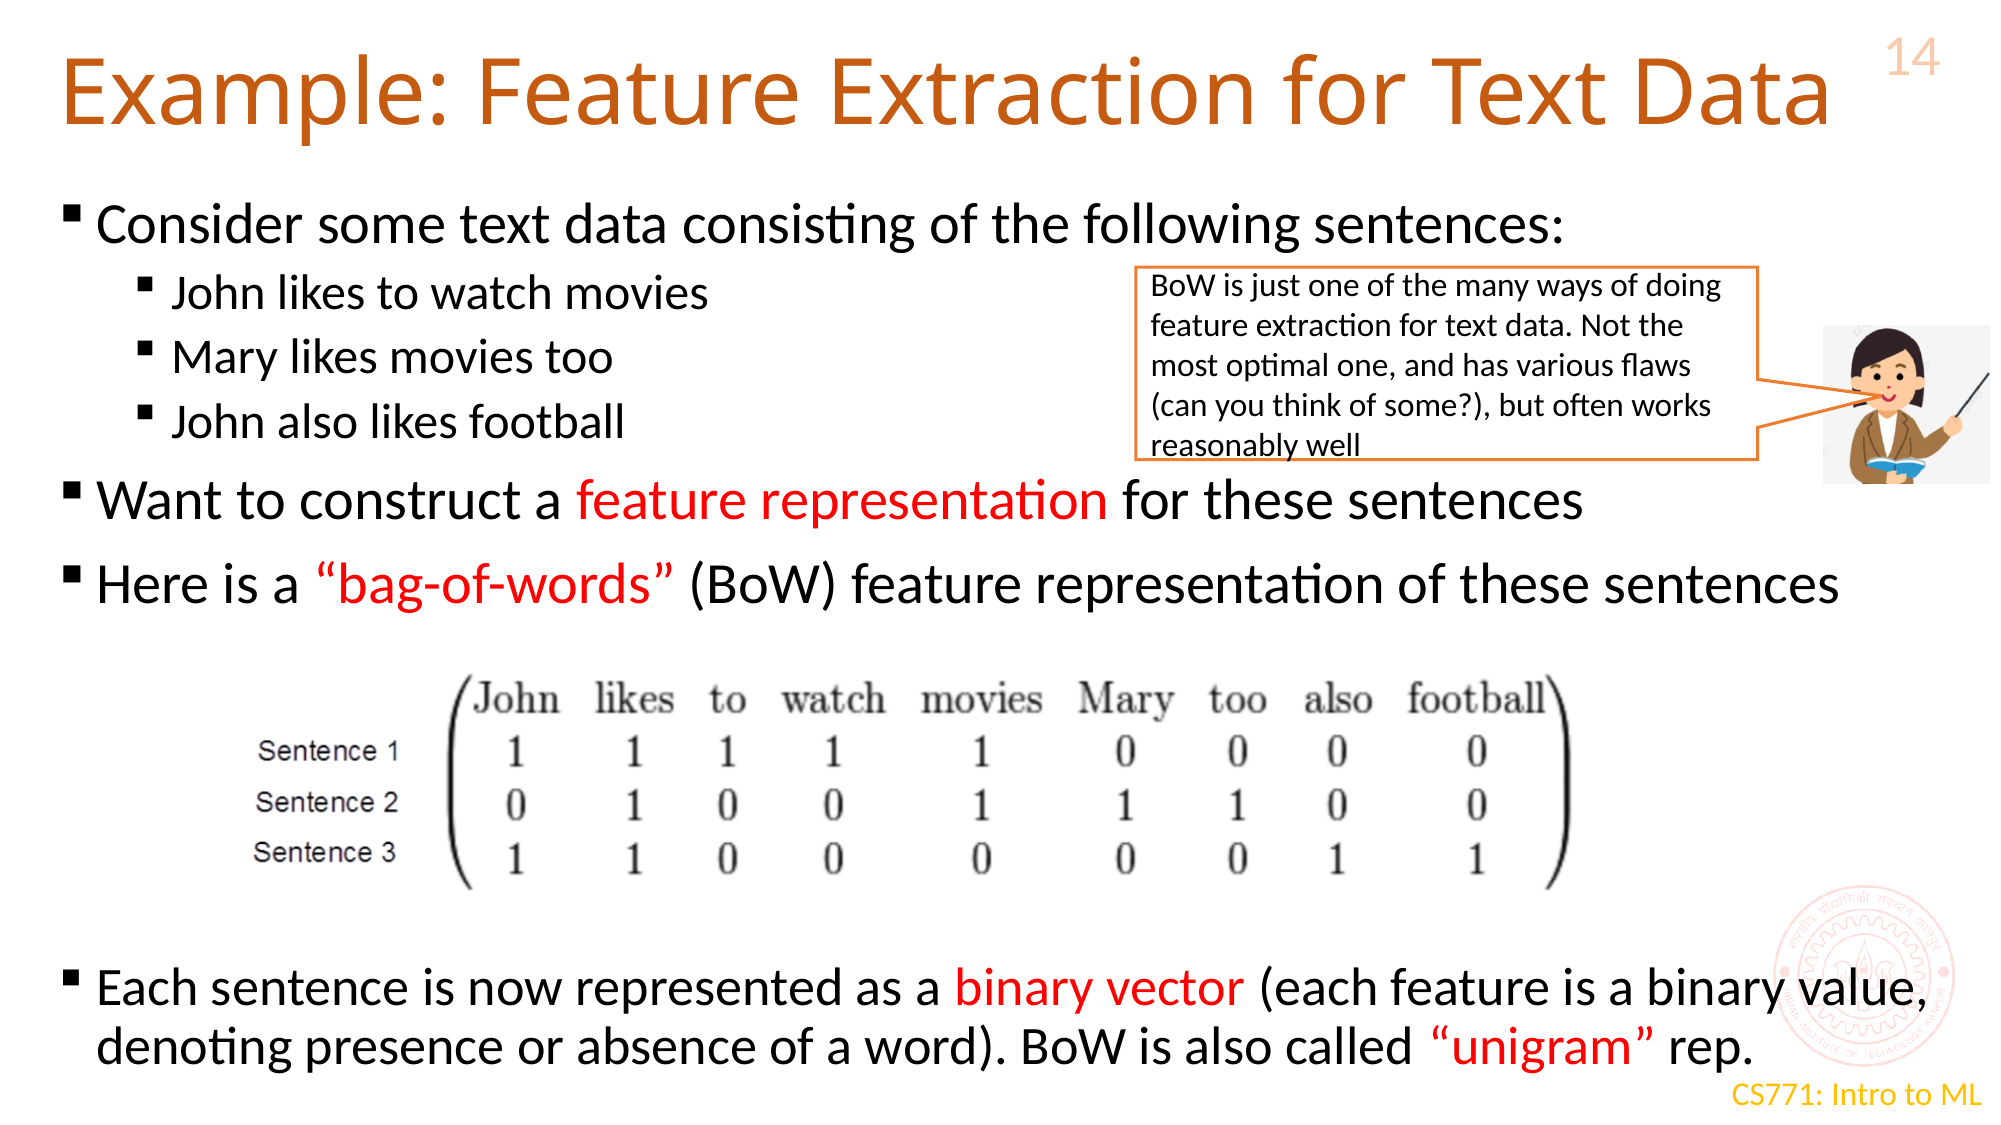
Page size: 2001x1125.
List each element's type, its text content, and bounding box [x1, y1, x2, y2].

picture [236, 665, 1592, 900]
title Example: Feature Extraction for Text Data [43, 27, 1970, 163]
text_box BoW is just one of the many ways of doing feature extraction for text data. Not the most optimal one, and has various flaws (can you think of some?), but often works reasonably well [1134, 266, 1823, 461]
slide_number 14 [1857, 22, 1957, 83]
list Consider some text data consisting of the following sentences: John likes to watch movies Mary likes movies too John also likes football Want to construct a feature representation for these sentences Here is a “bag-of-words” (BoW) feature representation of these sentences Each sentence is now represented as a binary vector (each feature is a binary value, denoting presence or absence of a word). BoW is also called “unigram” rep. [43, 185, 1970, 1098]
picture [1823, 325, 1990, 484]
